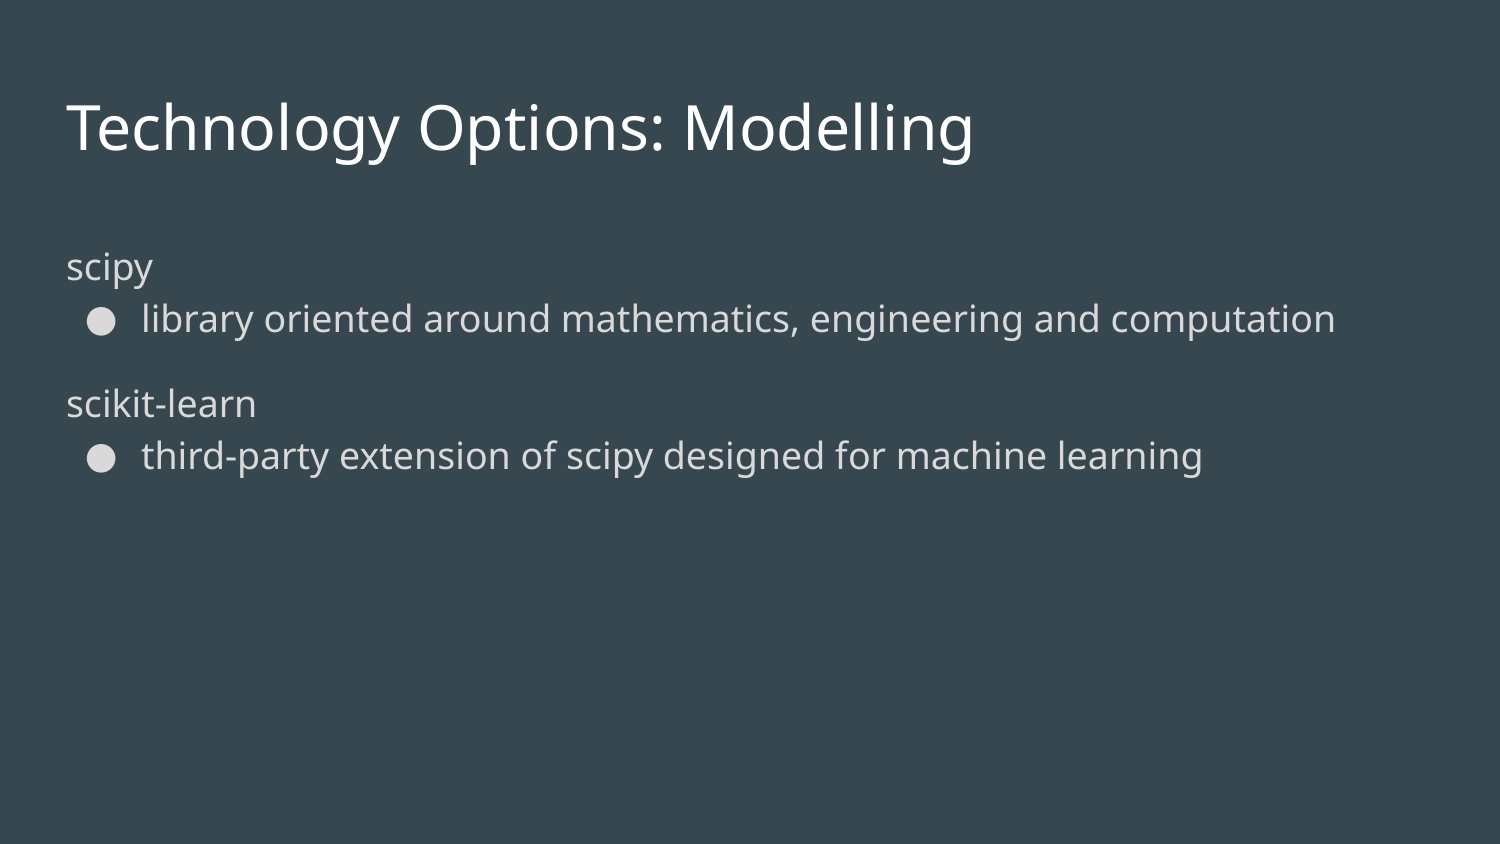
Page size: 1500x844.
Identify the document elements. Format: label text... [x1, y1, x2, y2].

list scipy library oriented around mathematics, engineering and computation scikit-learn third-party extension of scipy designed for machine learning [51, 189, 1449, 750]
title Technology Options: Modelling [51, 72, 1449, 167]
